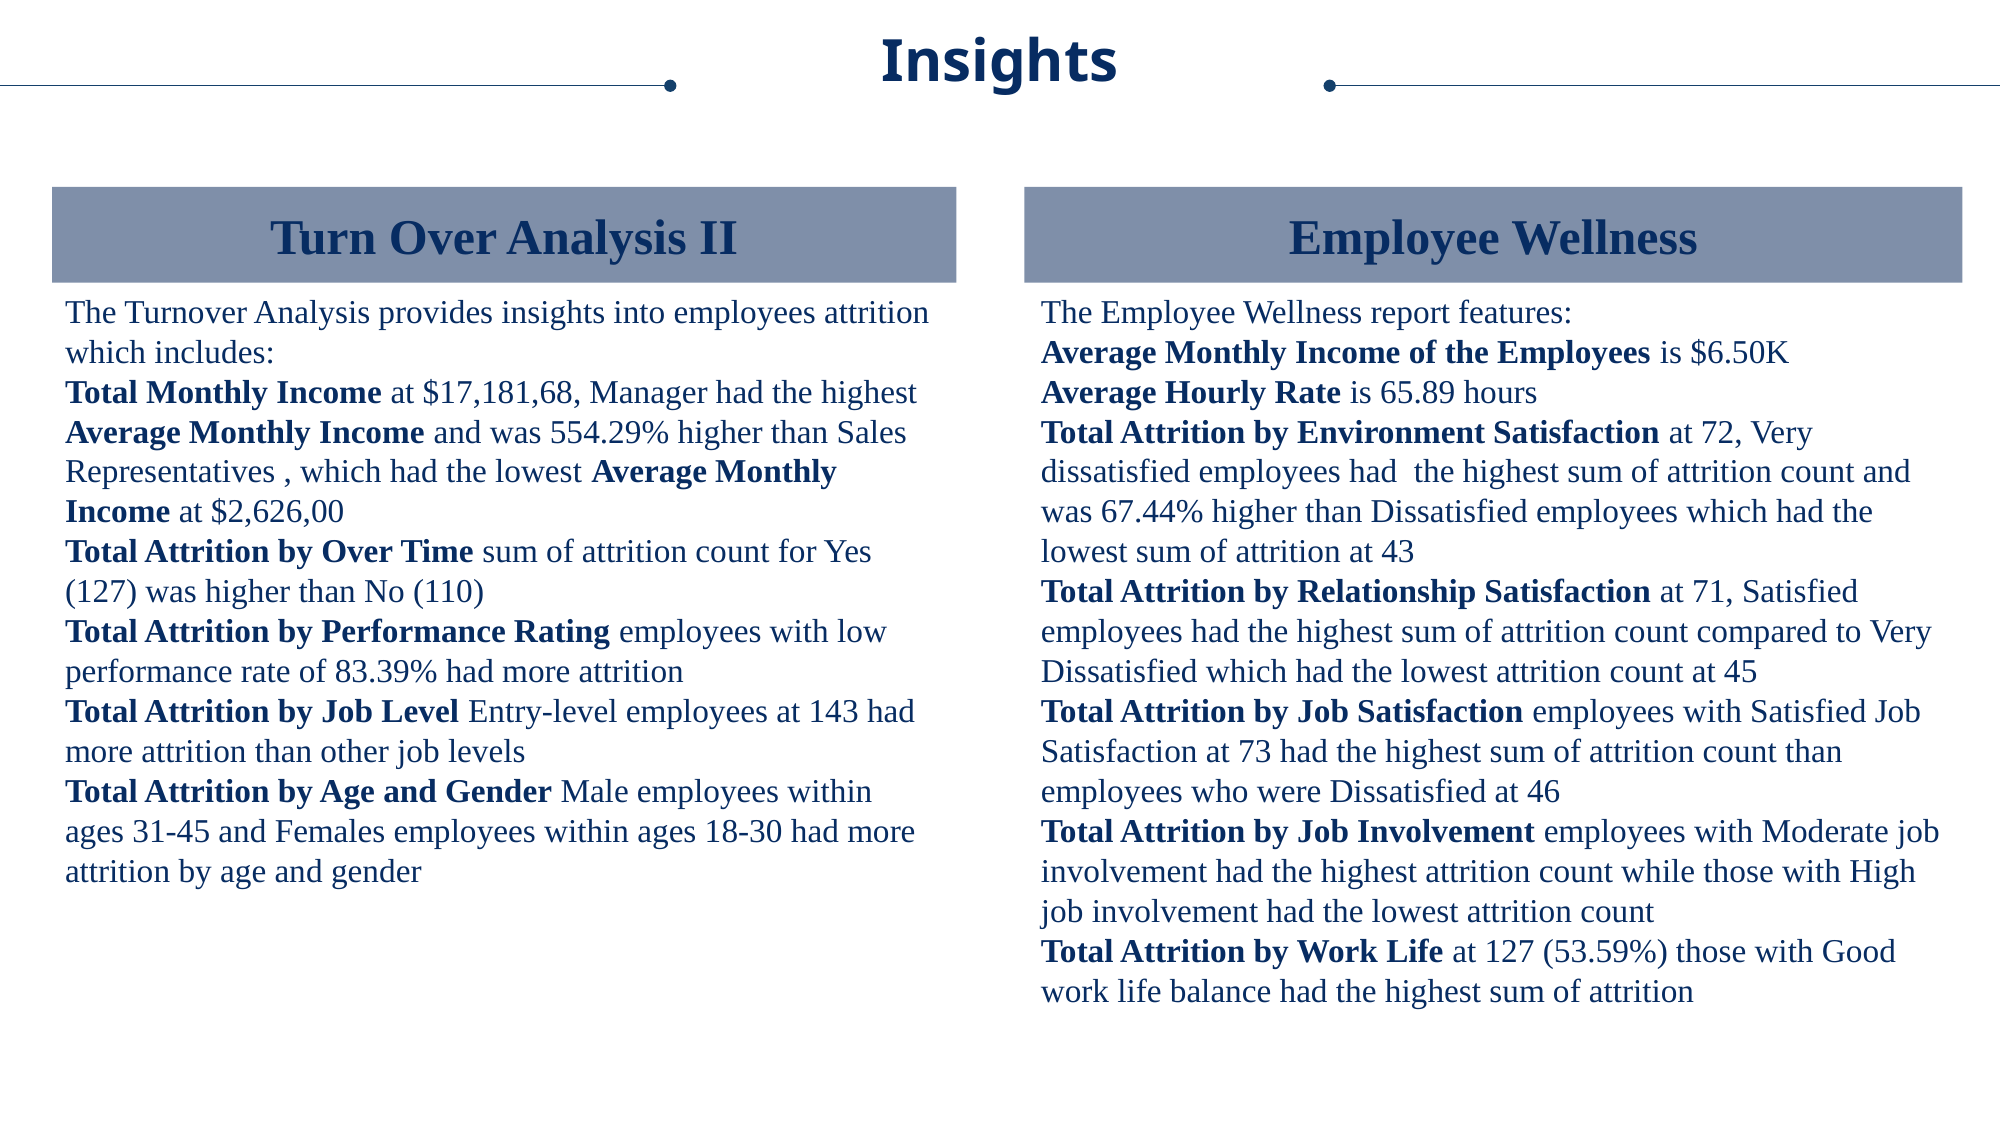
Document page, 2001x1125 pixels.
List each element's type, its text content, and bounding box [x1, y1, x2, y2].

text_box The Employee Wellness report features: Average Monthly Income of the Employees is $6.50K Average Hourly Rate is 65.89 hours Total Attrition by Environment Satisfaction at 72, Very dissatisfied employees had the highest sum of attrition count and was 67.44% higher than Dissatisfied employees which had the lowest sum of attrition at 43 Total Attrition by Relationship Satisfaction at 71, Satisfied employees had the highest sum of attrition count compared to Very Dissatisfied which had the lowest attrition count at 45 Total Attrition by Job Satisfaction employees with Satisfied Job Satisfaction at 73 had the highest sum of attrition count than employees who were Dissatisfied at 46 Total Attrition by Job Involvement employees with Moderate job involvement had the highest attrition count while those with High job involvement had the lowest attrition count Total Attrition by Work Life at 127 (53.59%) those with Good work life balance had the highest sum of attrition [1025, 282, 1965, 1079]
text_box Turn Over Analysis II [51, 186, 957, 284]
text_box Employee Wellness [1023, 186, 1963, 284]
text_box Insights [37, 31, 1963, 95]
text_box The Turnover Analysis provides insights into employees attrition which includes: Total Monthly Income at $17,181,68, Manager had the highest Average Monthly Income and was 554.29% higher than Sales Representatives , which had the lowest Average Monthly Income at $2,626,00 Total Attrition by Over Time sum of attrition count for Yes (127) was higher than No (110) Total Attrition by Performance Rating employees with low performance rate of 83.39% had more attrition Total Attrition by Job Level Entry-level employees at 143 had more attrition than other job levels Total Attrition by Age and Gender Male employees within ages 31-45 and Females employees within ages 18-30 had more attrition by age and gender [49, 282, 956, 1079]
